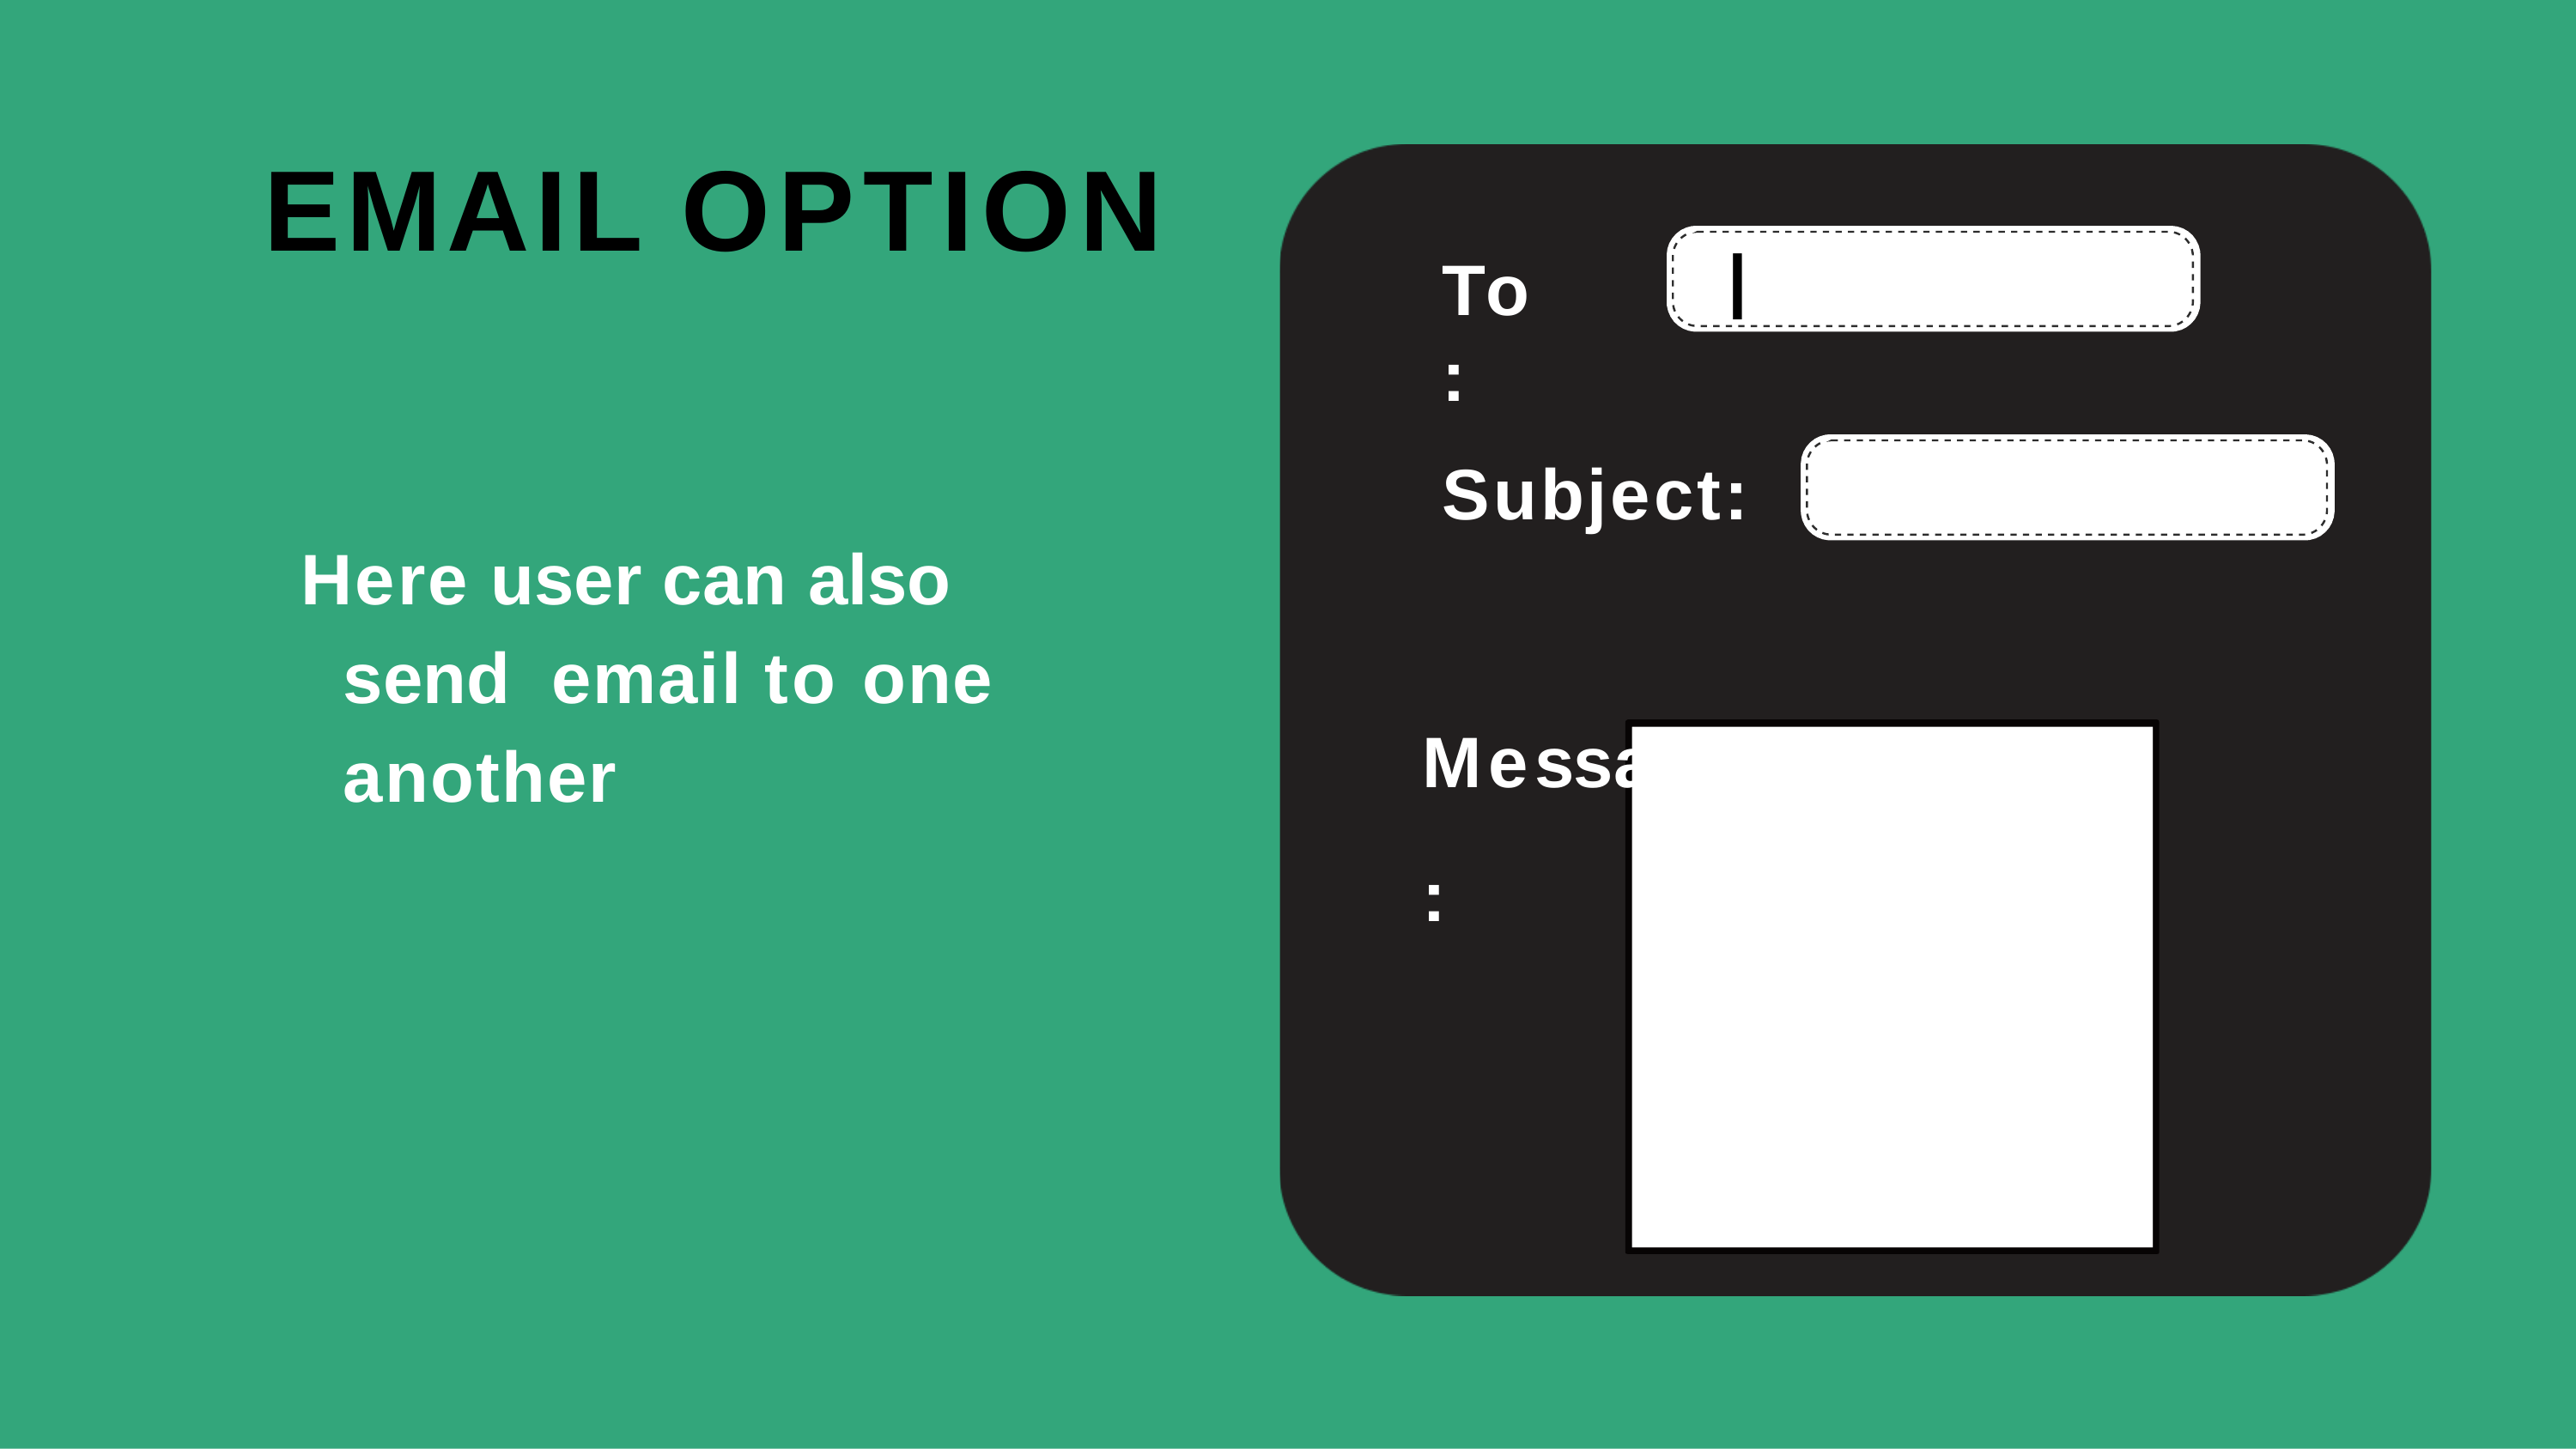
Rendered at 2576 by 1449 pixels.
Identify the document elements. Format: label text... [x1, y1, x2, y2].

text_box Here user can also send email to one another [299, 518, 1131, 816]
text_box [1279, 144, 2432, 1296]
title EMAIL OPTION [262, 135, 1167, 379]
